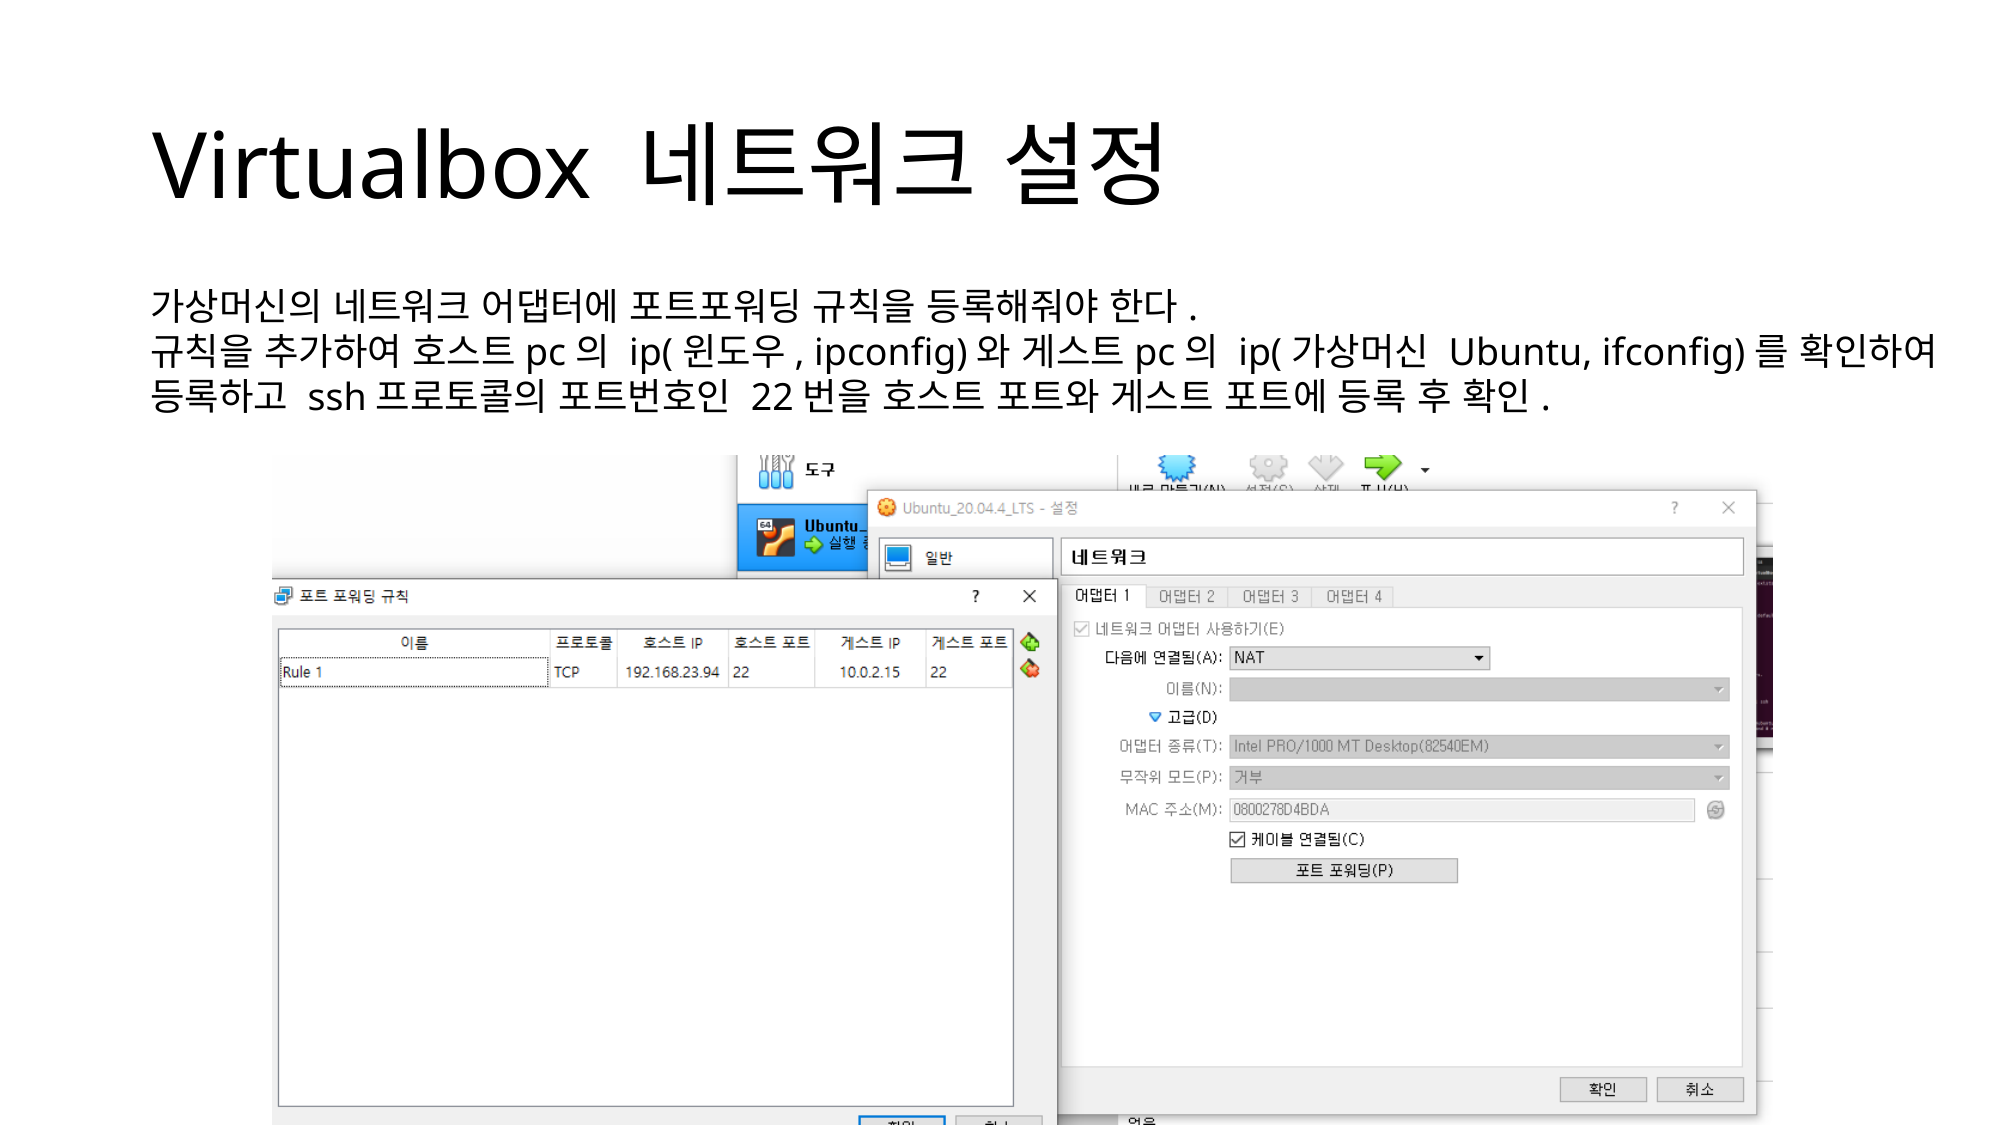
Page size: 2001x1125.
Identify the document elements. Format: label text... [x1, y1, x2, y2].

title Virtualbox 네트워크 설정 [137, 59, 1863, 275]
picture [272, 455, 1773, 1125]
text_box 가상머신의 네트워크 어댑터에 포트포워딩 규칙을 등록해줘야 한다. 규칙을 추가하여 호스트pc의 ip(윈도우, ipconfig)와 게스트pc의 ip(가상머신 Ubuntu, ifconfig)를 확인하여 등록하고 ssh프로토콜의 포트번호인 22번을 호스트 포트와 게스트 포트에 등록 후 확인. [135, 275, 1953, 426]
